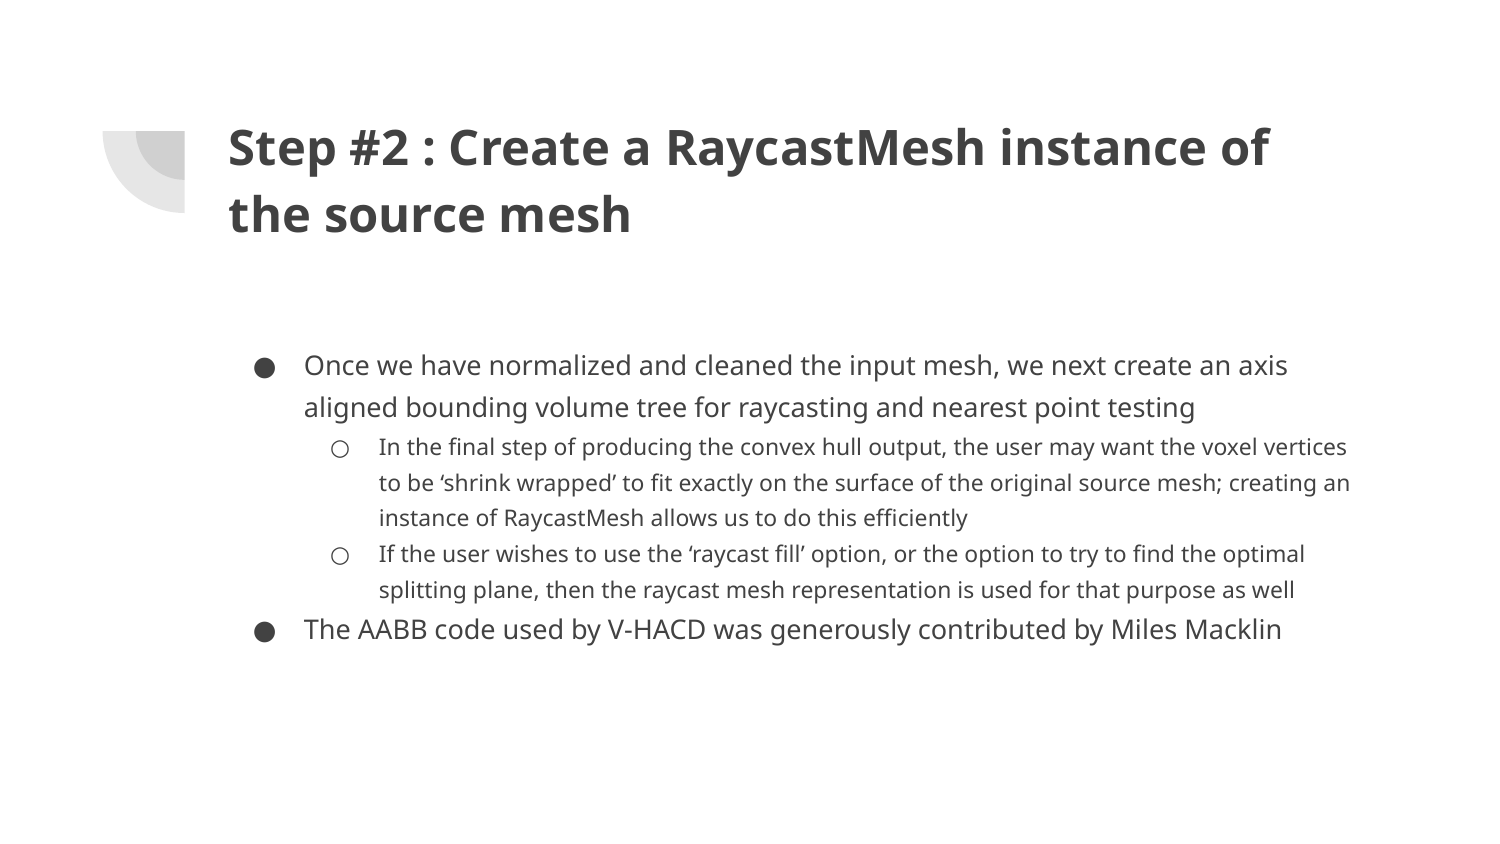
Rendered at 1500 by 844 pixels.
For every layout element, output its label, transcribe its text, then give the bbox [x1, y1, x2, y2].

list Once we have normalized and cleaned the input mesh, we next create an axis aligned bounding volume tree for raycasting and nearest point testing In the final step of producing the convex hull output, the user may want the voxel vertices to be ‘shrink wrapped’ to fit exactly on the surface of the original source mesh; creating an instance of RaycastMesh allows us to do this efficiently If the user wishes to use the ‘raycast fill’ option, or the option to try to find the optimal splitting plane, then the raycast mesh representation is used for that purpose as well The AABB code used by V-HACD was generously contributed by Miles Macklin [213, 326, 1368, 744]
title Step #2 : Create a RaycastMesh instance of the source mesh [213, 98, 1368, 263]
